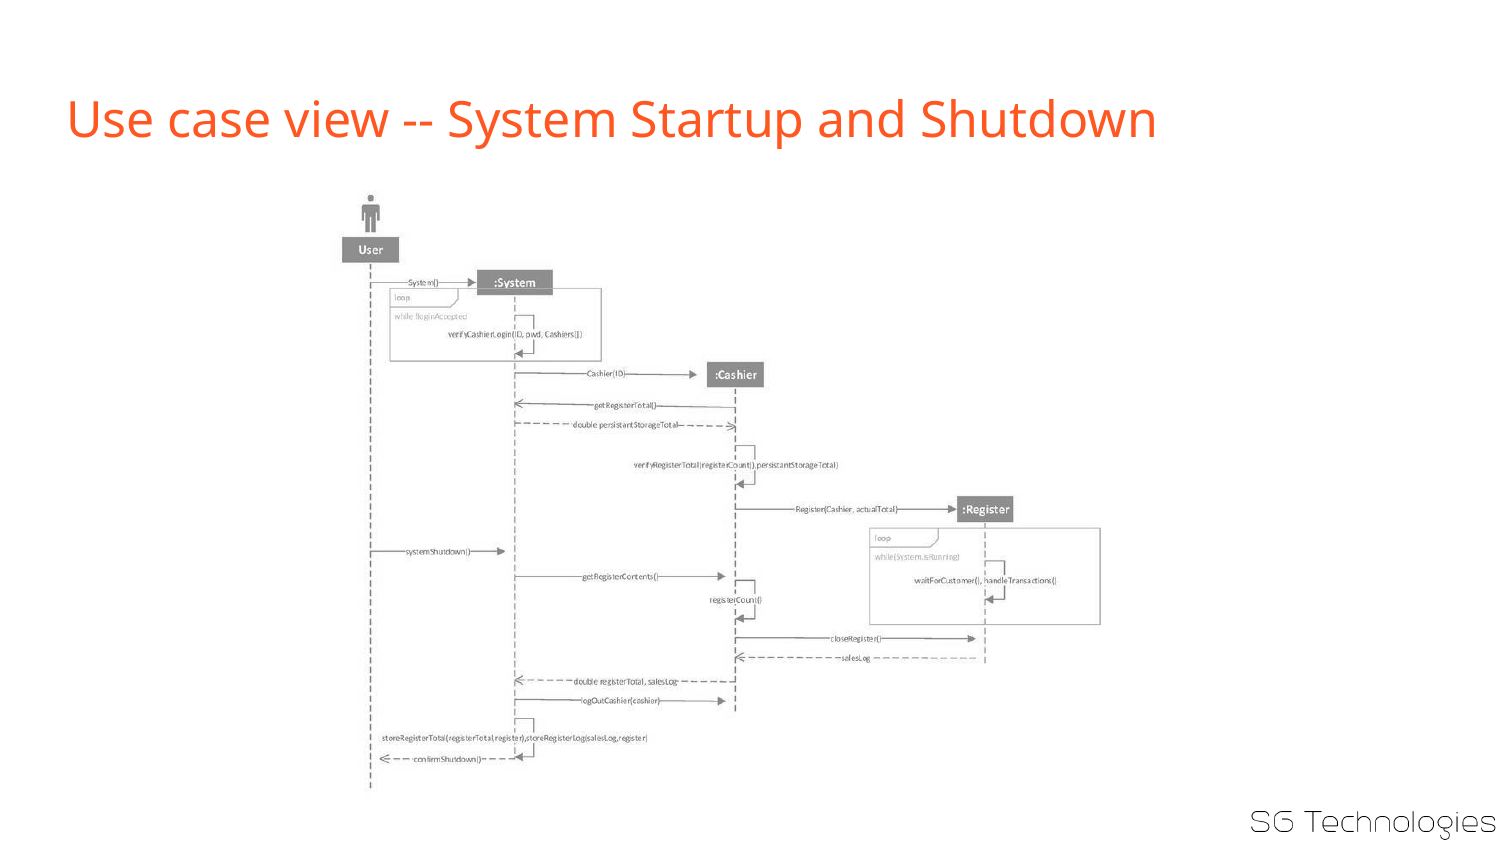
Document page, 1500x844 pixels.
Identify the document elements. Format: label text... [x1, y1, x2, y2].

picture [1251, 802, 1500, 844]
title Use case view -- System Startup and Shutdown [51, 72, 1449, 167]
picture [302, 163, 1148, 817]
